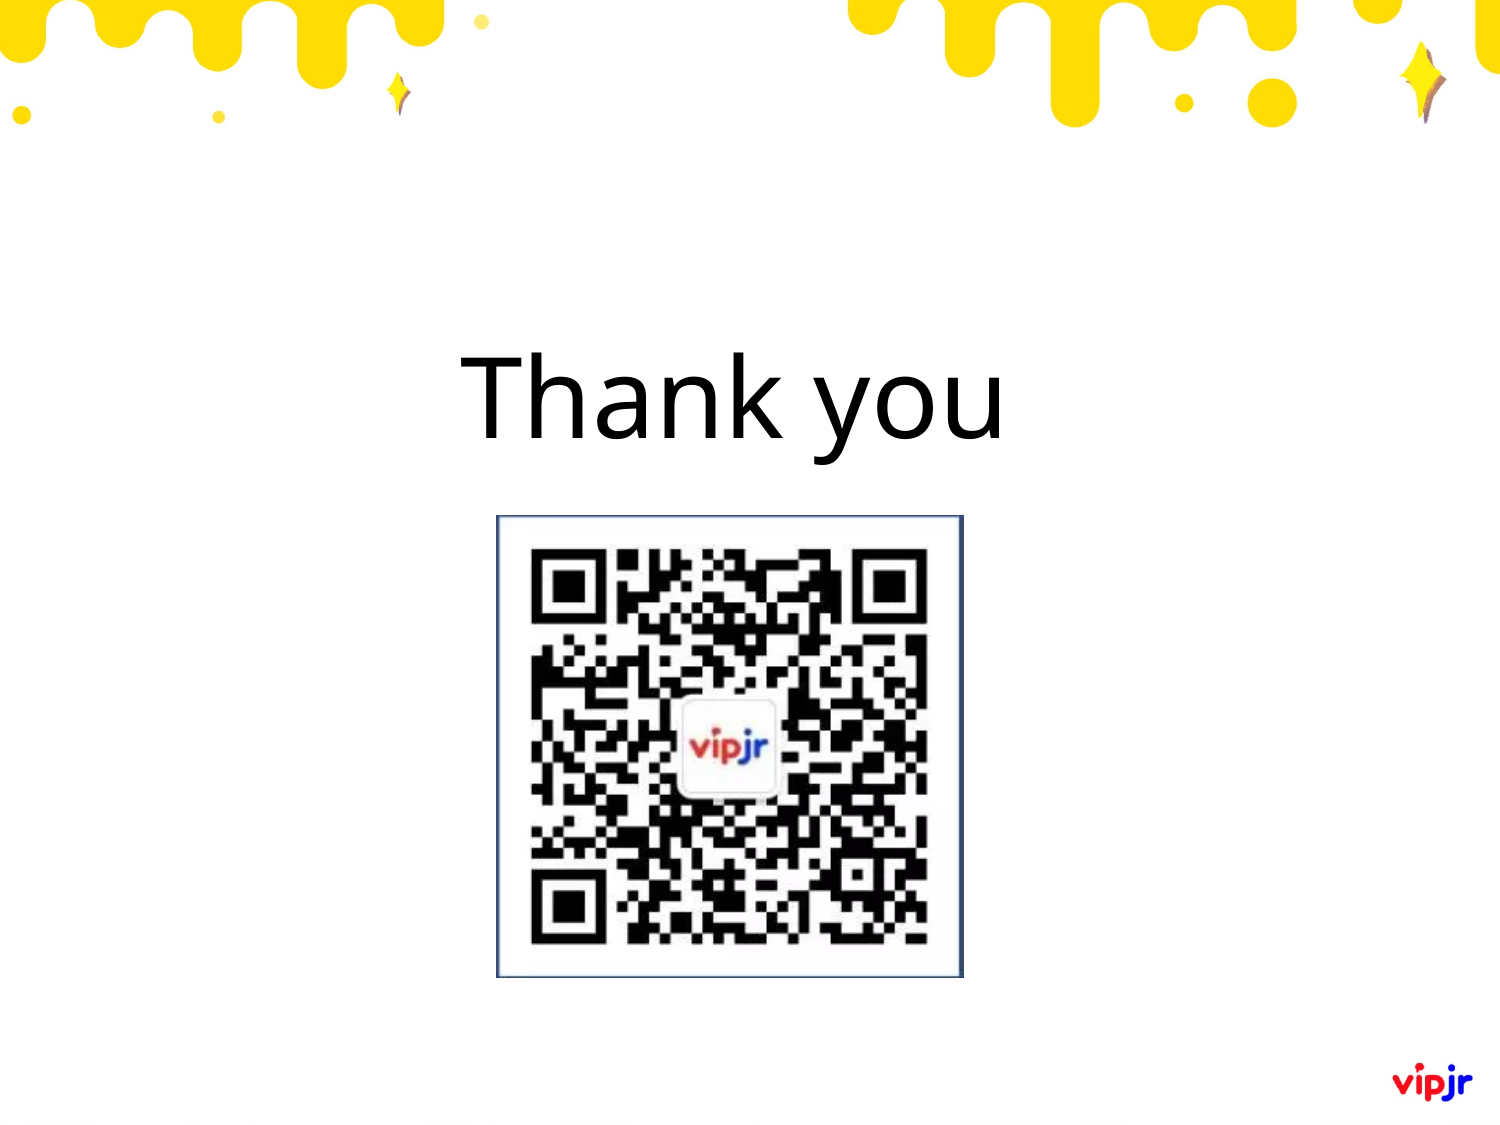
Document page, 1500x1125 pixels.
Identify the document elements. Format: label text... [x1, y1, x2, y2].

text_box Thank you [445, 318, 1053, 469]
picture [0, 0, 1500, 1125]
